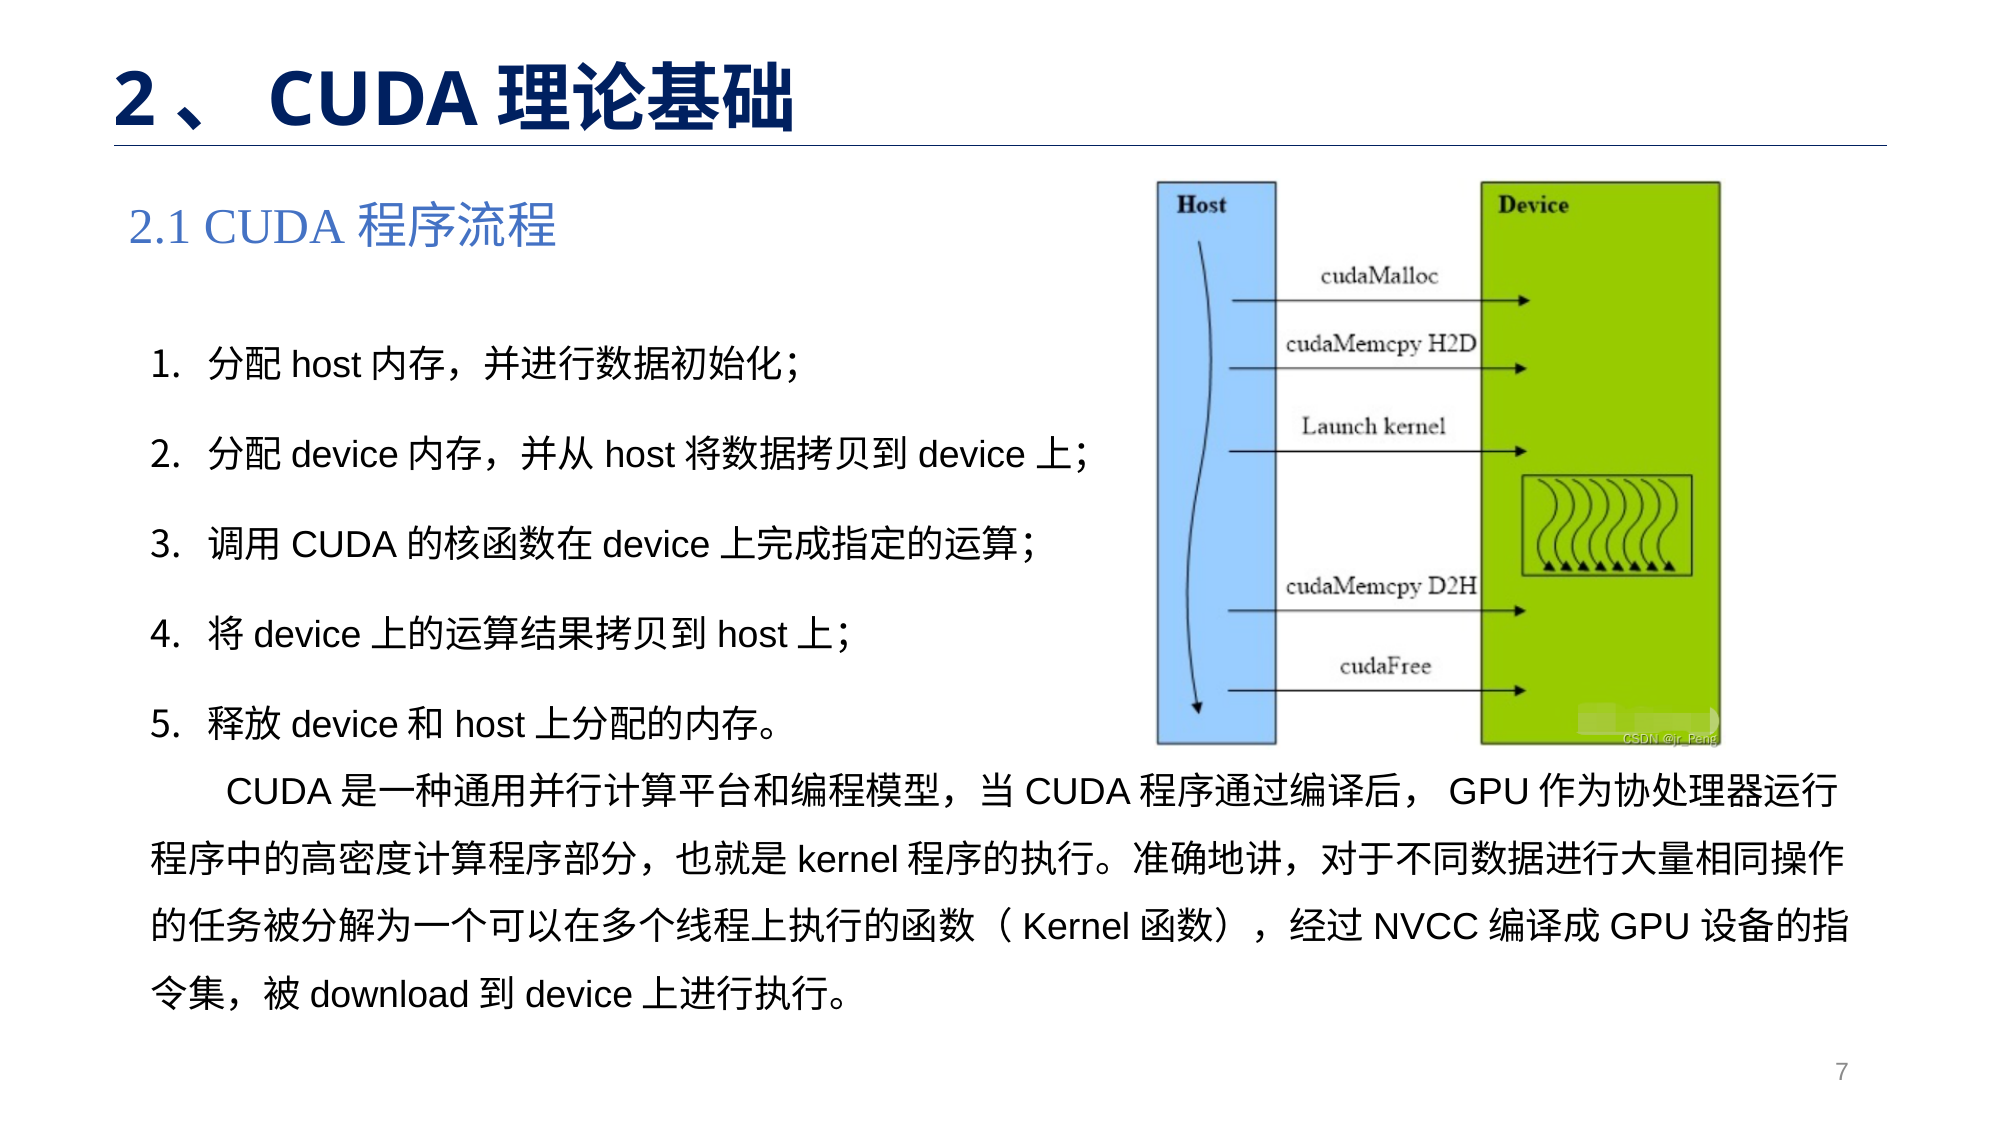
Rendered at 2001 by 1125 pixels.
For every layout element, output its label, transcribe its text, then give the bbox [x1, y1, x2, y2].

picture [1131, 170, 1734, 757]
list 2、CUDA理论基础 [114, 50, 1888, 120]
text_box 2.1 CUDA程序流程 [114, 186, 864, 262]
text_box 分配host内存，并进行数据初始化； 分配device内存，并从host将数据拷贝到device上； 调用CUDA的核函数在device上完成指定的运算； 将device上的运算结果拷贝到host上； 释放device和host上分配的内存。 CUDA是一种通用并行计算平台和编程模型，当CUDA程序通过编译后，GPU作为协处理器运行程序中的高密度计算程序部分，也就是kernel程序的执行。准确地讲，对于不同数据进行大量相同操作的任务被分解为一个可以在多个线程上执行的函数（Kernel函数），经过NVCC编译成GPU设备的指令集，被download到device上进行执行。 [136, 287, 1888, 1113]
